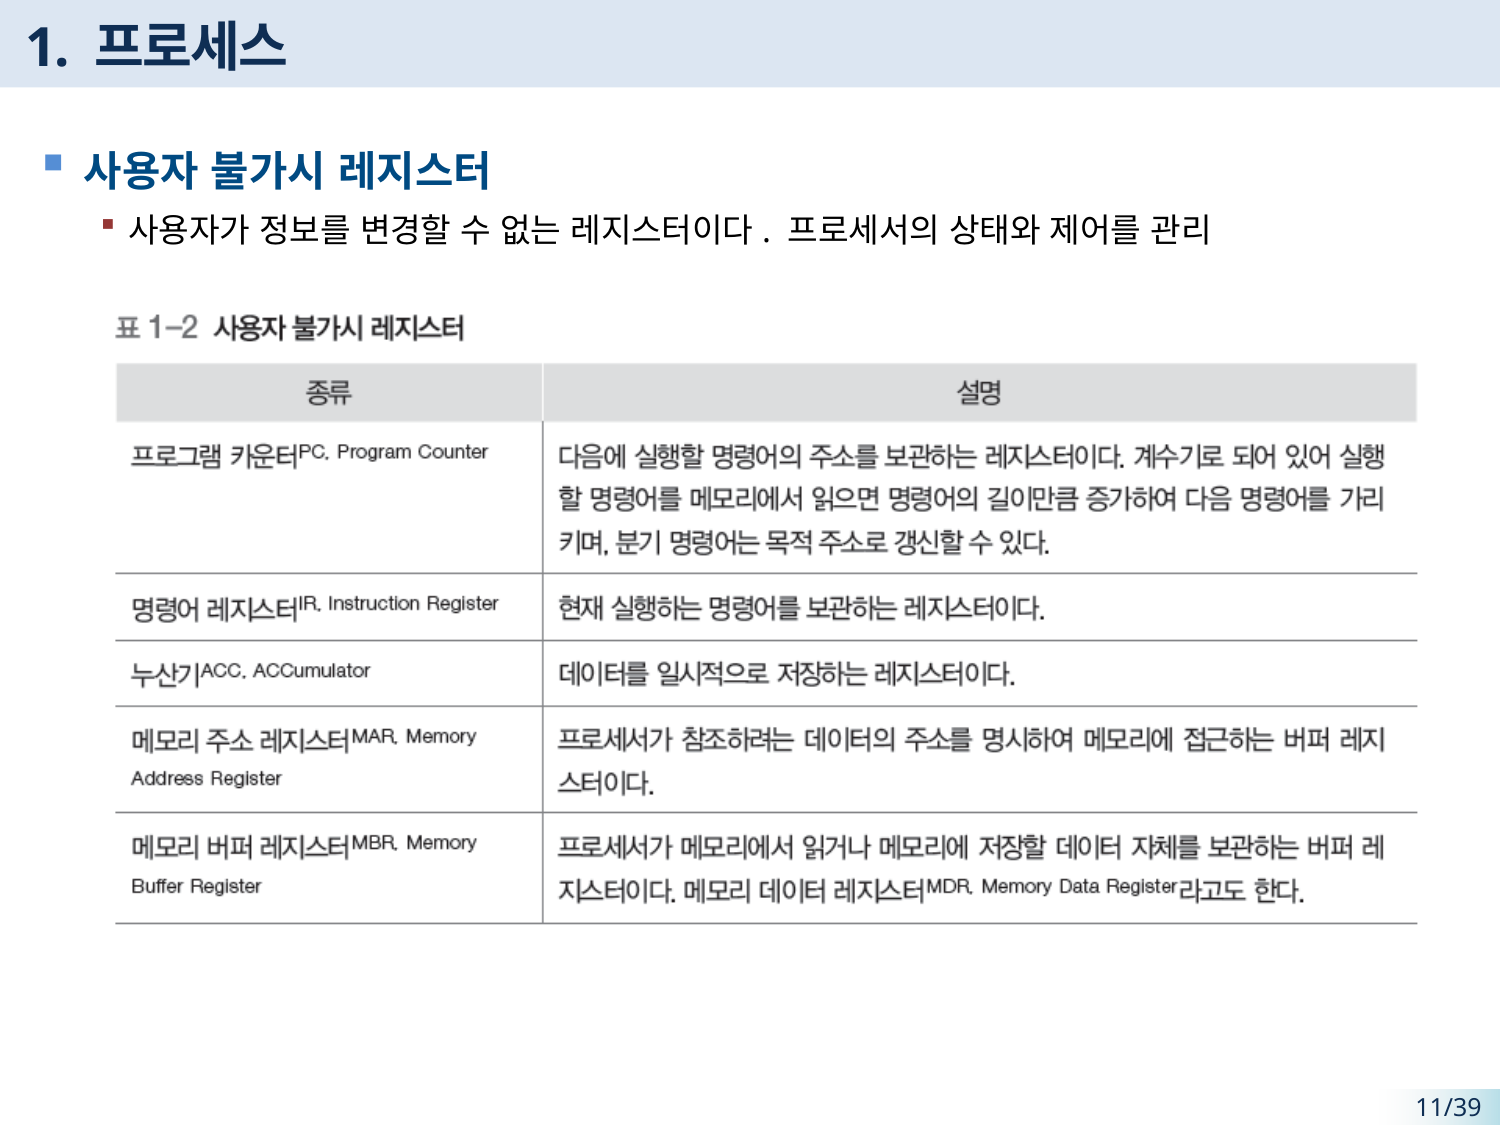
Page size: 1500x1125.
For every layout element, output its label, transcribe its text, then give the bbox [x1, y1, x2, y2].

title 1. 프로세스 [10, 5, 1288, 84]
picture [100, 303, 1428, 938]
list 사용자 불가시 레지스터 사용자가 정보를 변경할 수 없는 레지스터이다. 프로세서의 상태와 제어를 관리 [10, 126, 1481, 1057]
